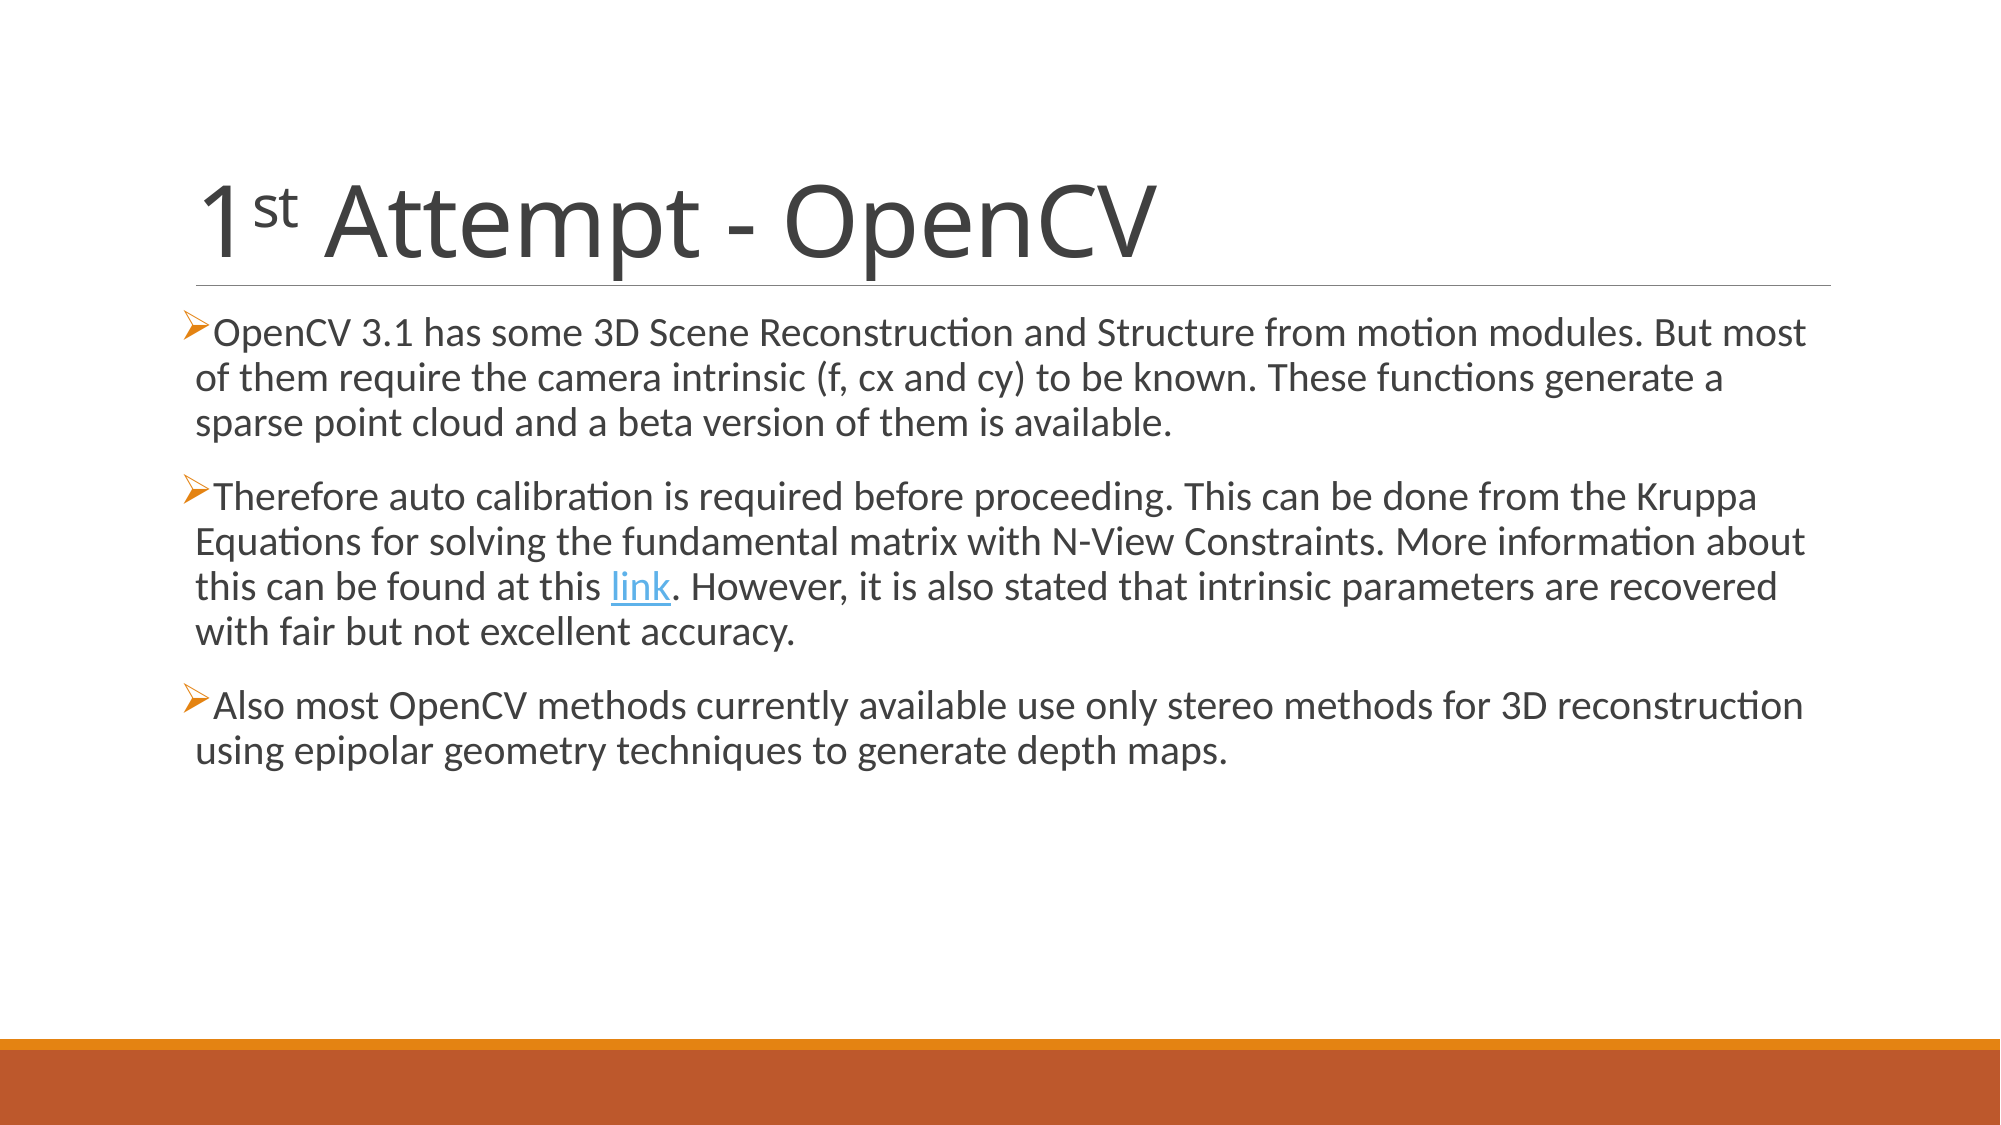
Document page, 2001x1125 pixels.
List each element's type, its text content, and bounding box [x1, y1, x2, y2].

title 1st Attempt - OpenCV [180, 47, 1830, 285]
list OpenCV 3.1 has some 3D Scene Reconstruction and Structure from motion modules. But most of them require the camera intrinsic (f, cx and cy) to be known. These functions generate a sparse point cloud and a beta version of them is available. Therefore auto calibration is required before proceeding. This can be done from the Kruppa Equations for solving the fundamental matrix with N-View Constraints. More information about this can be found at this link. However, it is also stated that intrinsic parameters are recovered with fair but not excellent accuracy. Also most OpenCV methods currently available use only stereo methods for 3D reconstruction using epipolar geometry techniques to generate depth maps. [180, 302, 1830, 963]
